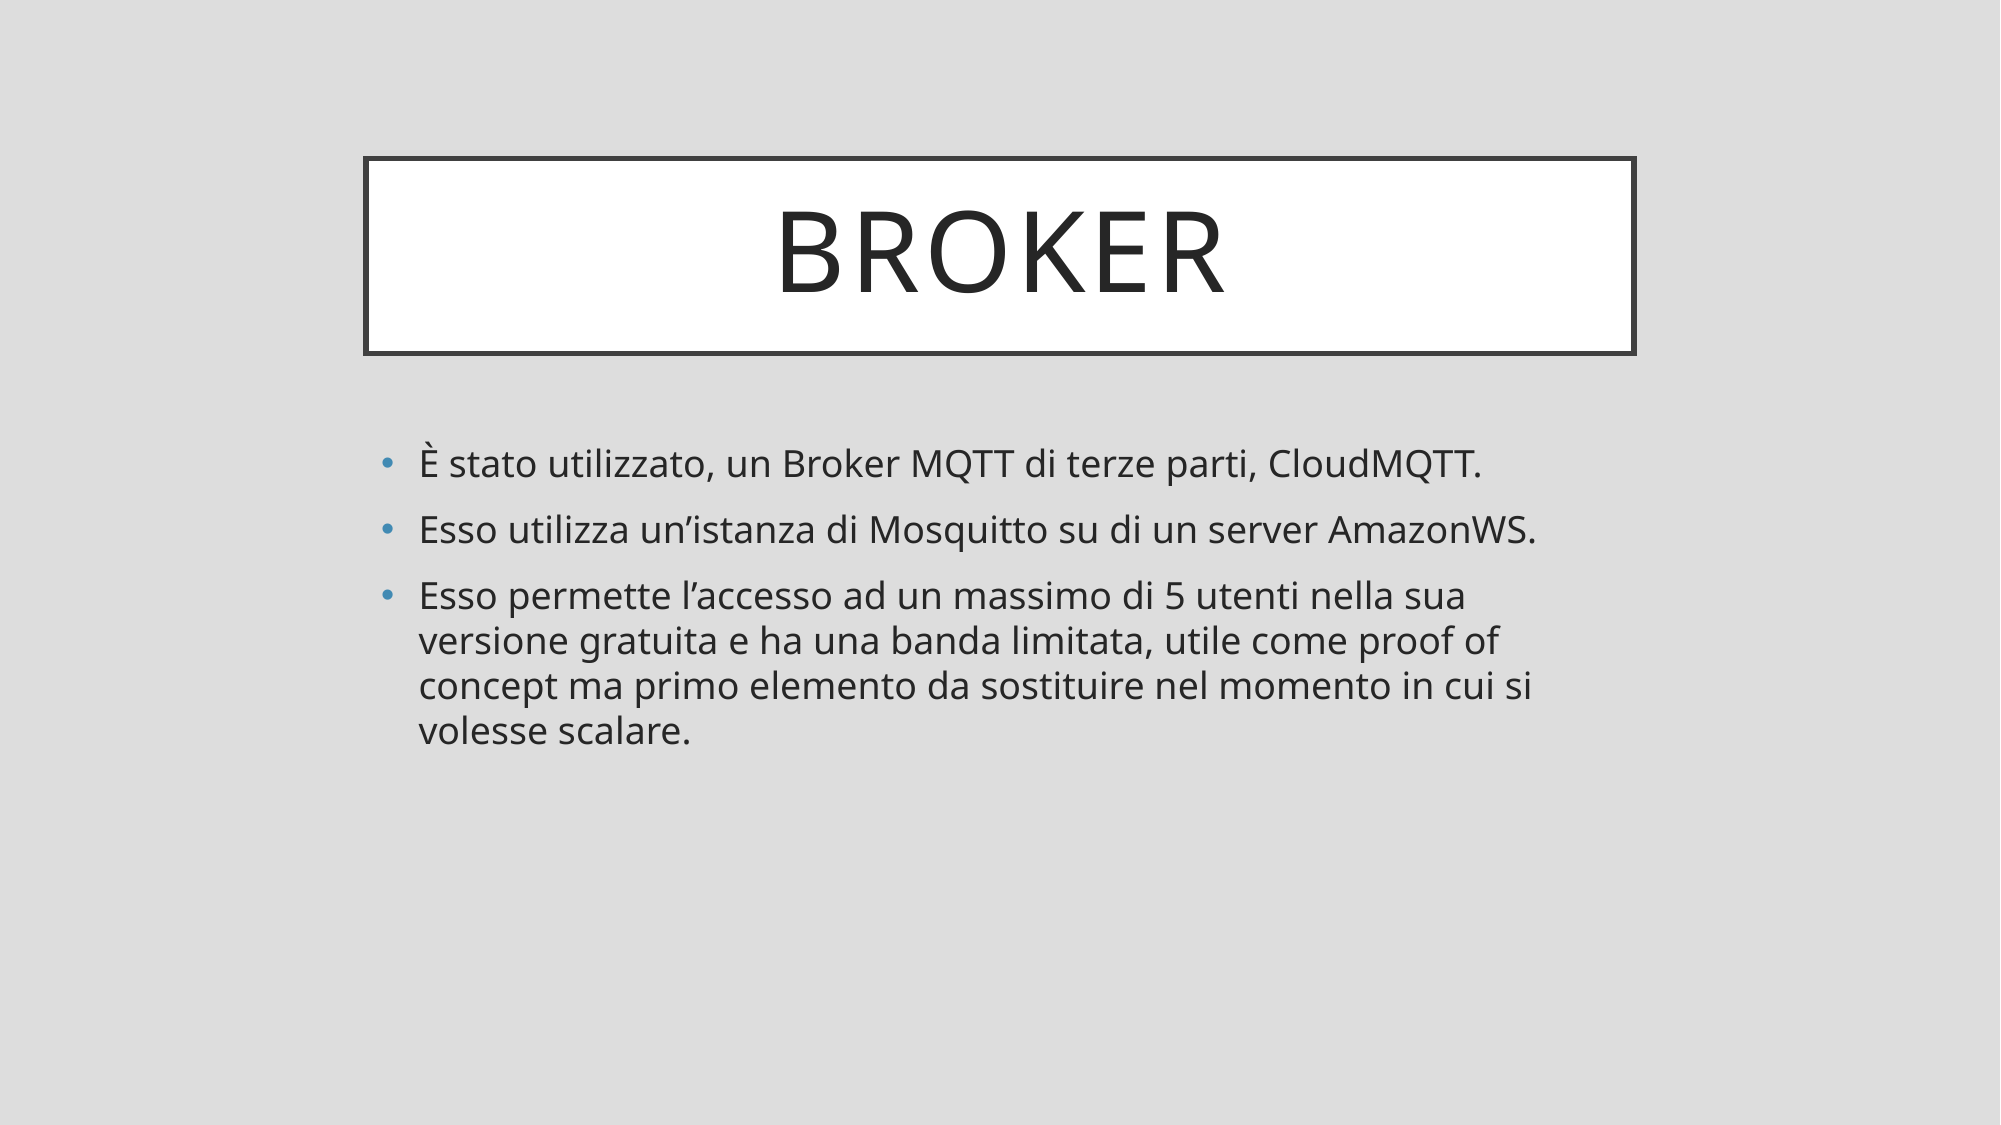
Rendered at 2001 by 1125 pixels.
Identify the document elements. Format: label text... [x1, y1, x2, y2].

title BROKER [363, 156, 1637, 356]
list È stato utilizzato, un Broker MQTT di terze parti, CloudMQTT. Esso utilizza un’istanza di Mosquitto su di un server AmazonWS. Esso permette l’accesso ad un massimo di 5 utenti nella sua versione gratuita e ha una banda limitata, utile come proof of concept ma primo elemento da sostituire nel momento in cui si volesse scalare. [366, 432, 1634, 942]
